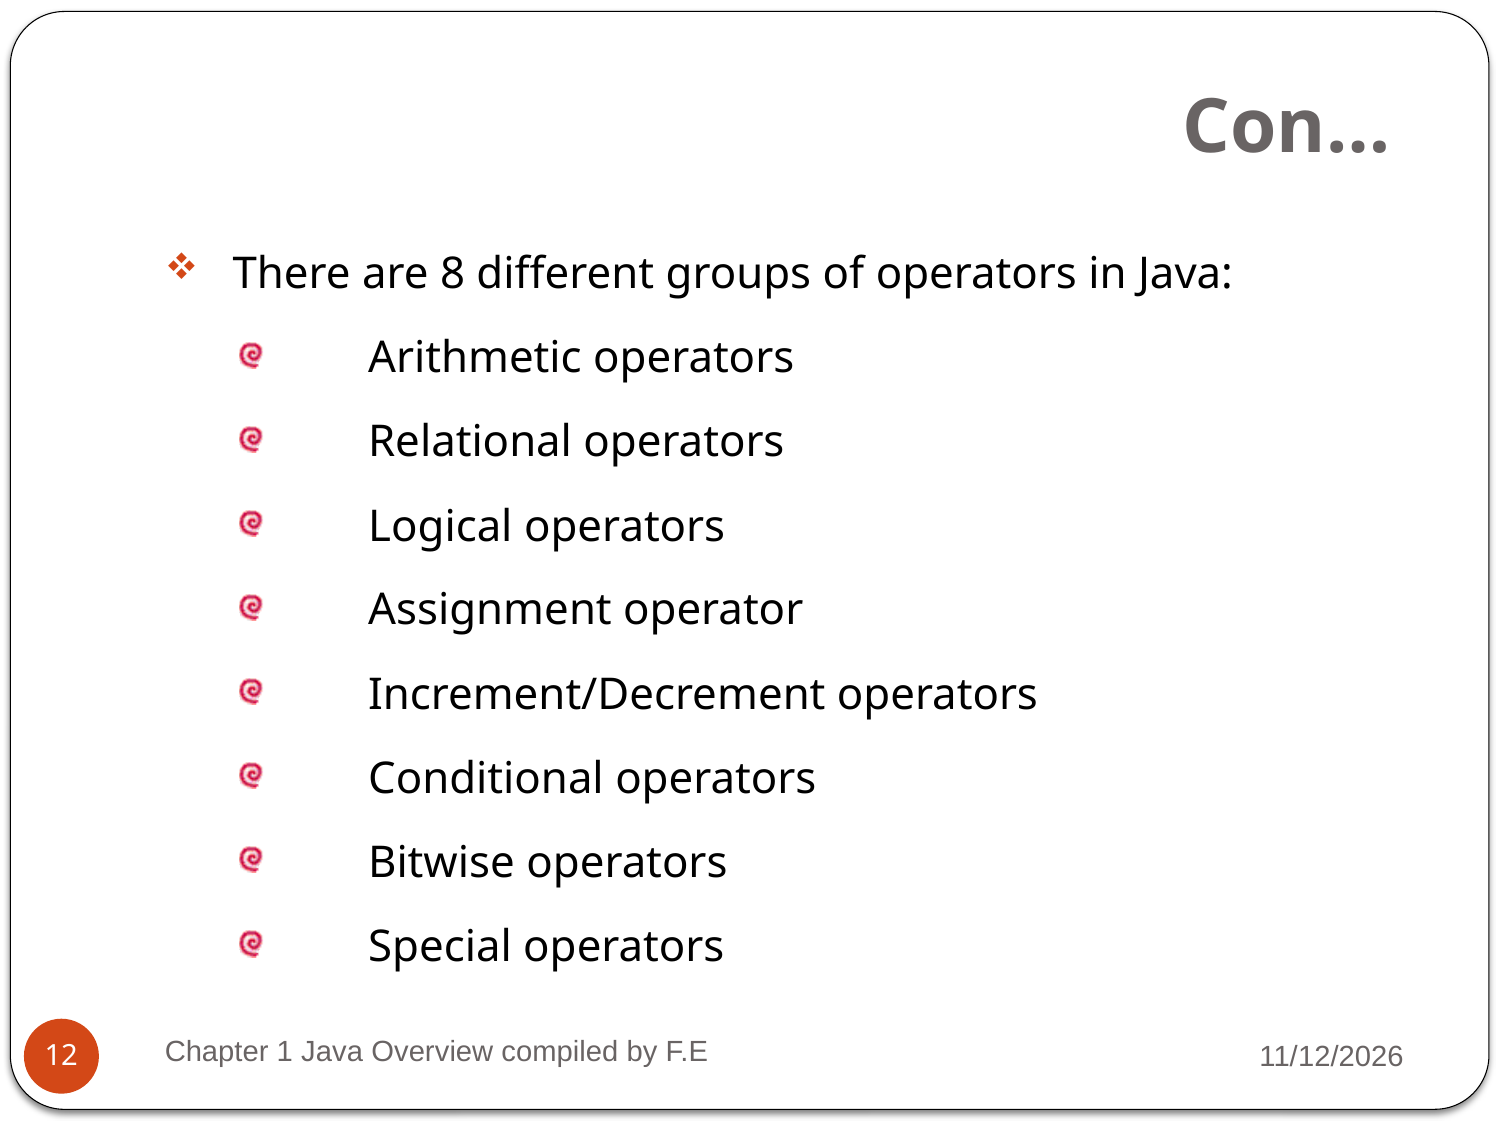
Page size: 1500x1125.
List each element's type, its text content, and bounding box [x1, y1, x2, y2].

picture [239, 678, 265, 705]
picture [239, 426, 265, 453]
slide_number 12 [23, 1018, 99, 1094]
title Con… [149, 44, 1426, 233]
list There are 8 different groups of operators in Java: Arithmetic operators Relational operators Logical operators Assignment operator Increment/Decrement operators Conditional operators Bitwise operators Special operators [149, 237, 1426, 988]
picture [239, 846, 265, 873]
picture [239, 510, 265, 537]
picture [239, 930, 265, 958]
picture [239, 342, 265, 369]
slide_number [1012, 1015, 1419, 1094]
footer Chapter 1 Java Overview compiled by F.E [150, 1012, 800, 1088]
picture [239, 762, 265, 789]
picture [239, 594, 265, 621]
